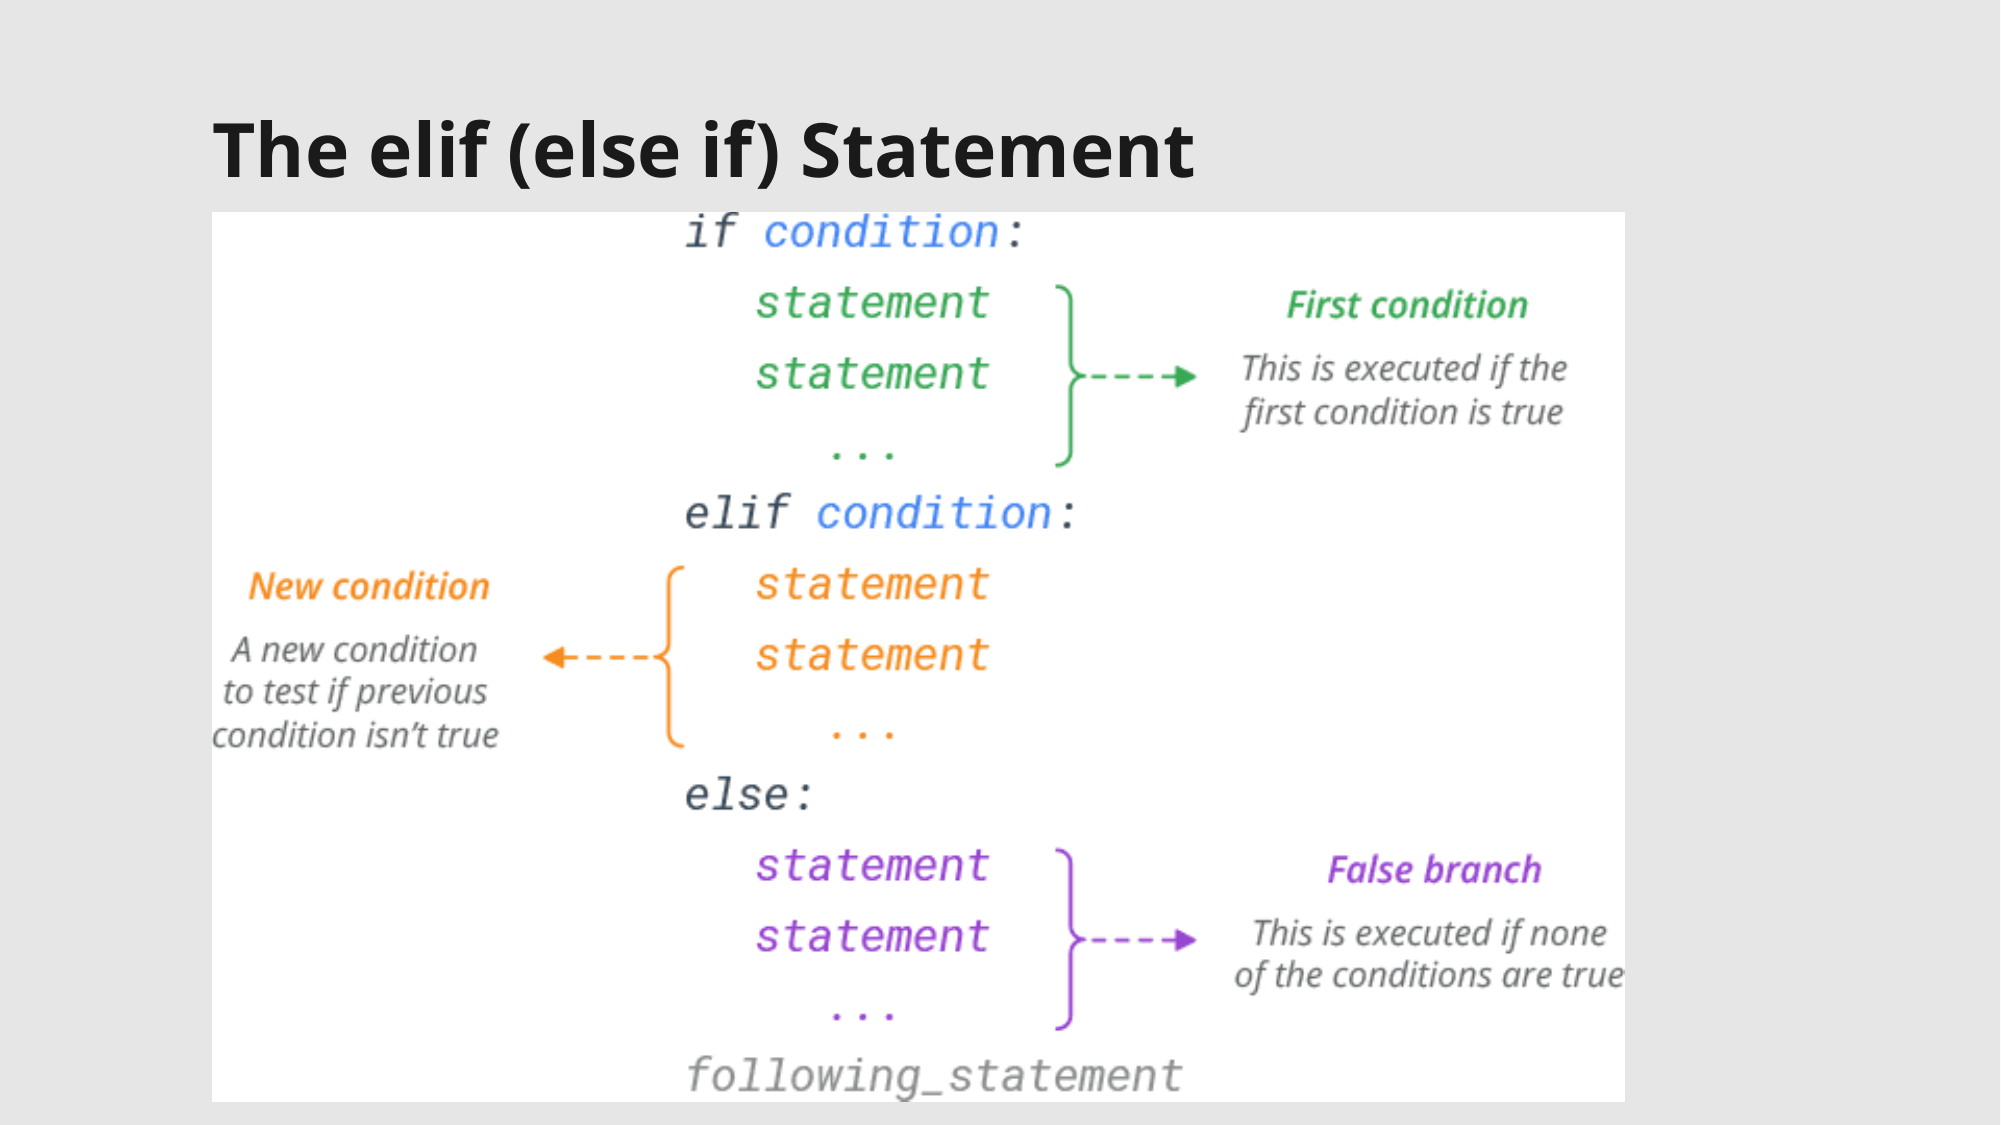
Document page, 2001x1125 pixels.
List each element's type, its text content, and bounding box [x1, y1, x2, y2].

title The elif (else if) Statement [212, 99, 1650, 290]
picture [212, 212, 1626, 1103]
